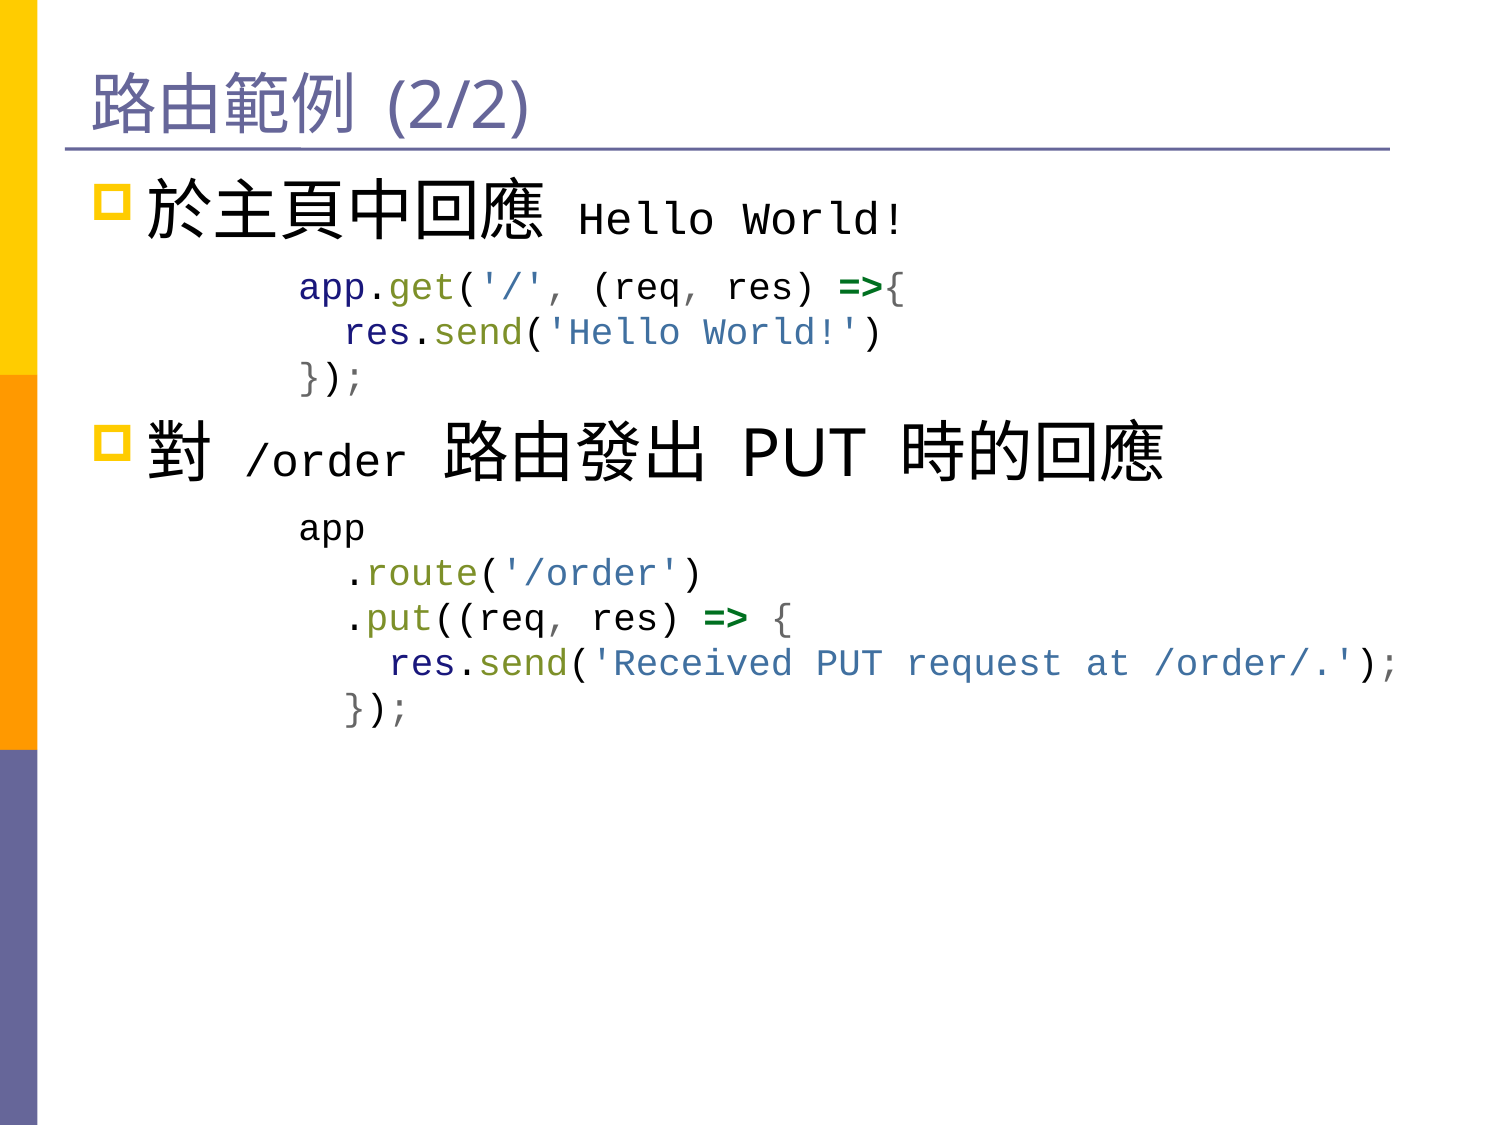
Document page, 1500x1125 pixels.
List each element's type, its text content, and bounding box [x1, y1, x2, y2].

list 於主頁中回應 Hello World! app.get('/', (req, res) =>{ res.send('Hello World!') }); 對 /order 路由發出 PUT 時的回應 app .route('/order') .put((req, res) => { res.send('Received PUT request at /order/.'); }); [75, 160, 1425, 1006]
title 路由範例 (2/2) [75, 19, 1425, 149]
